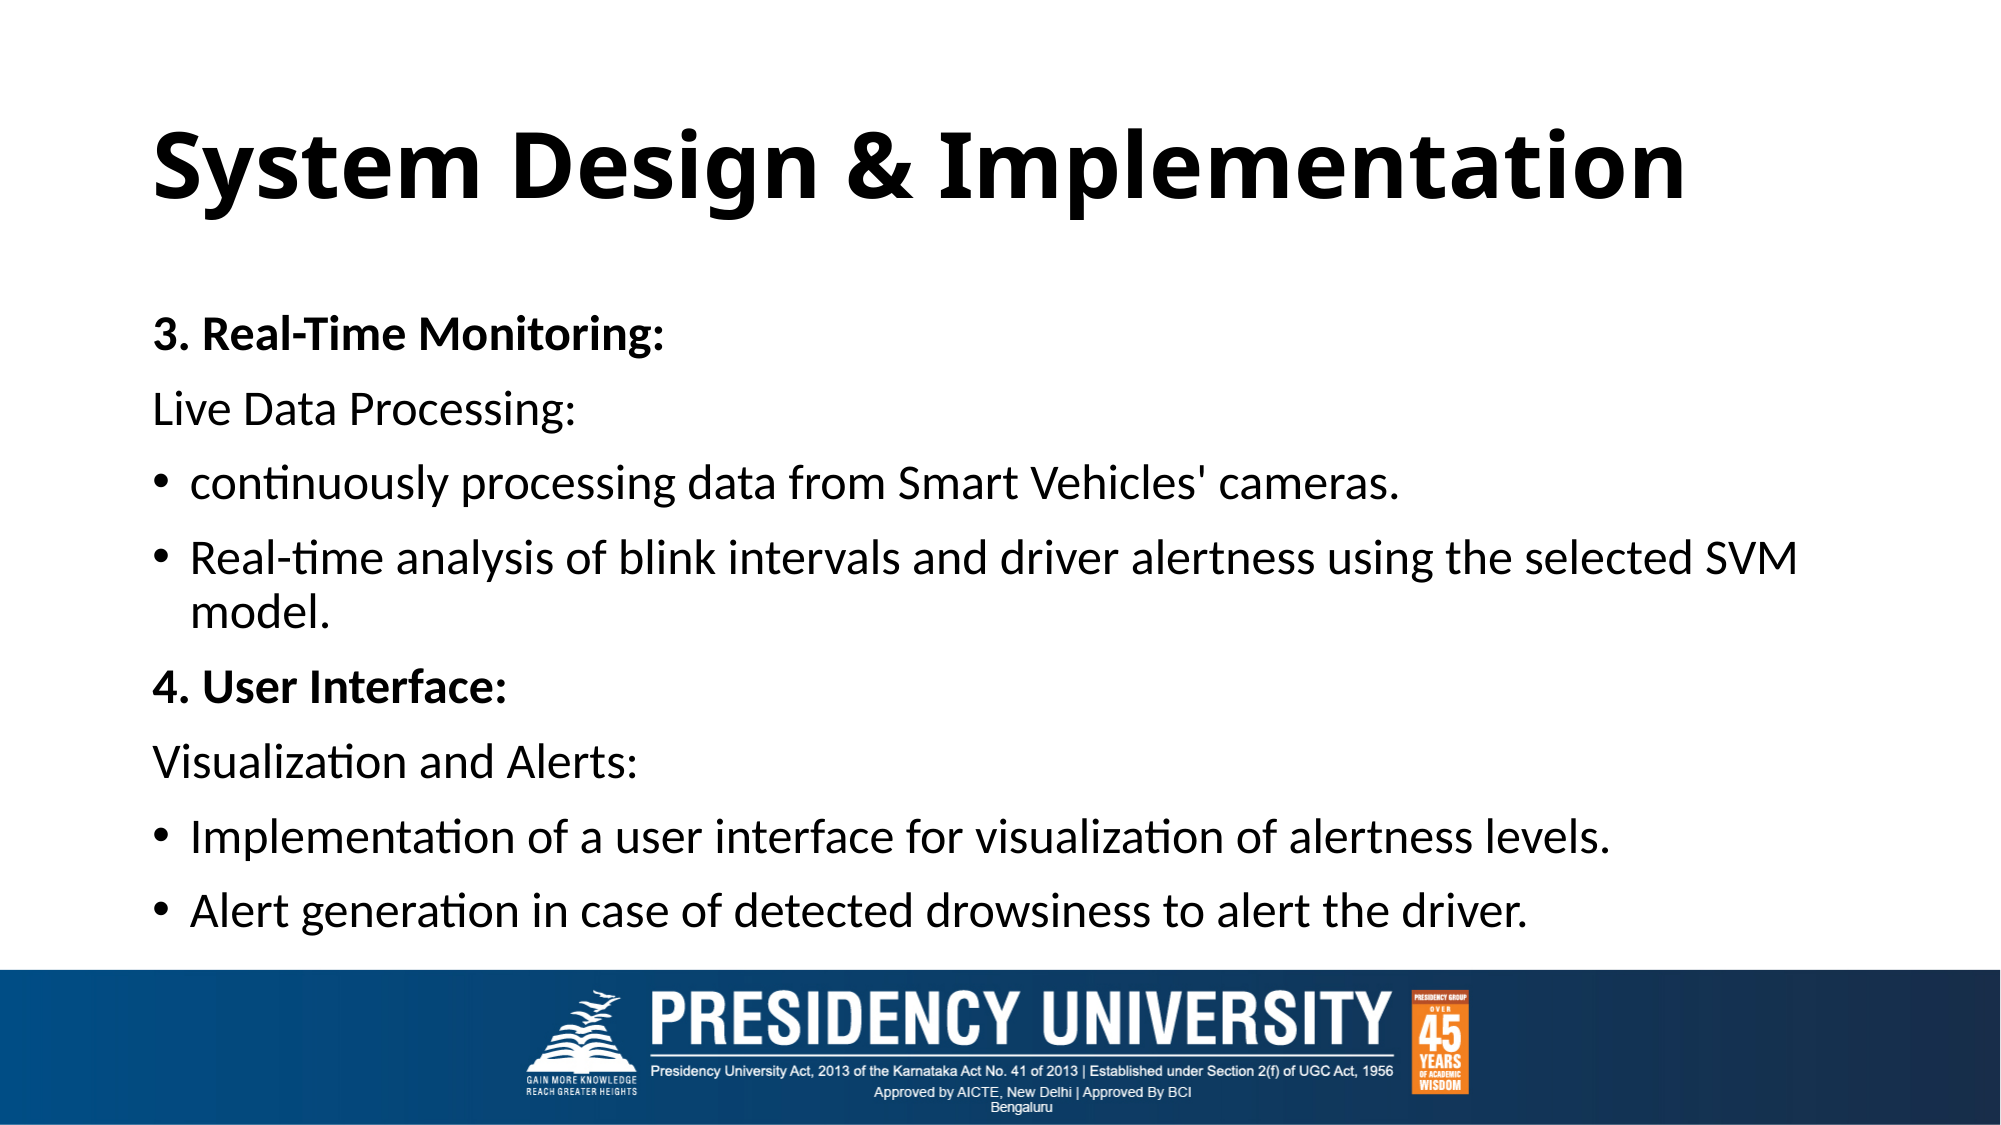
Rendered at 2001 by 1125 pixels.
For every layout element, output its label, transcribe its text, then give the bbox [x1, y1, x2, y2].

list 3. Real-Time Monitoring: Live Data Processing: continuously processing data from Smart Vehicles' cameras. Real-time analysis of blink intervals and driver alertness using the selected SVM model. 4. User Interface: Visualization and Alerts: Implementation of a user interface for visualization of alertness levels. Alert generation in case of detected drowsiness to alert the driver. [137, 299, 1863, 1014]
picture [0, 0, 2001, 1125]
title System Design & Implementation [137, 59, 1863, 278]
